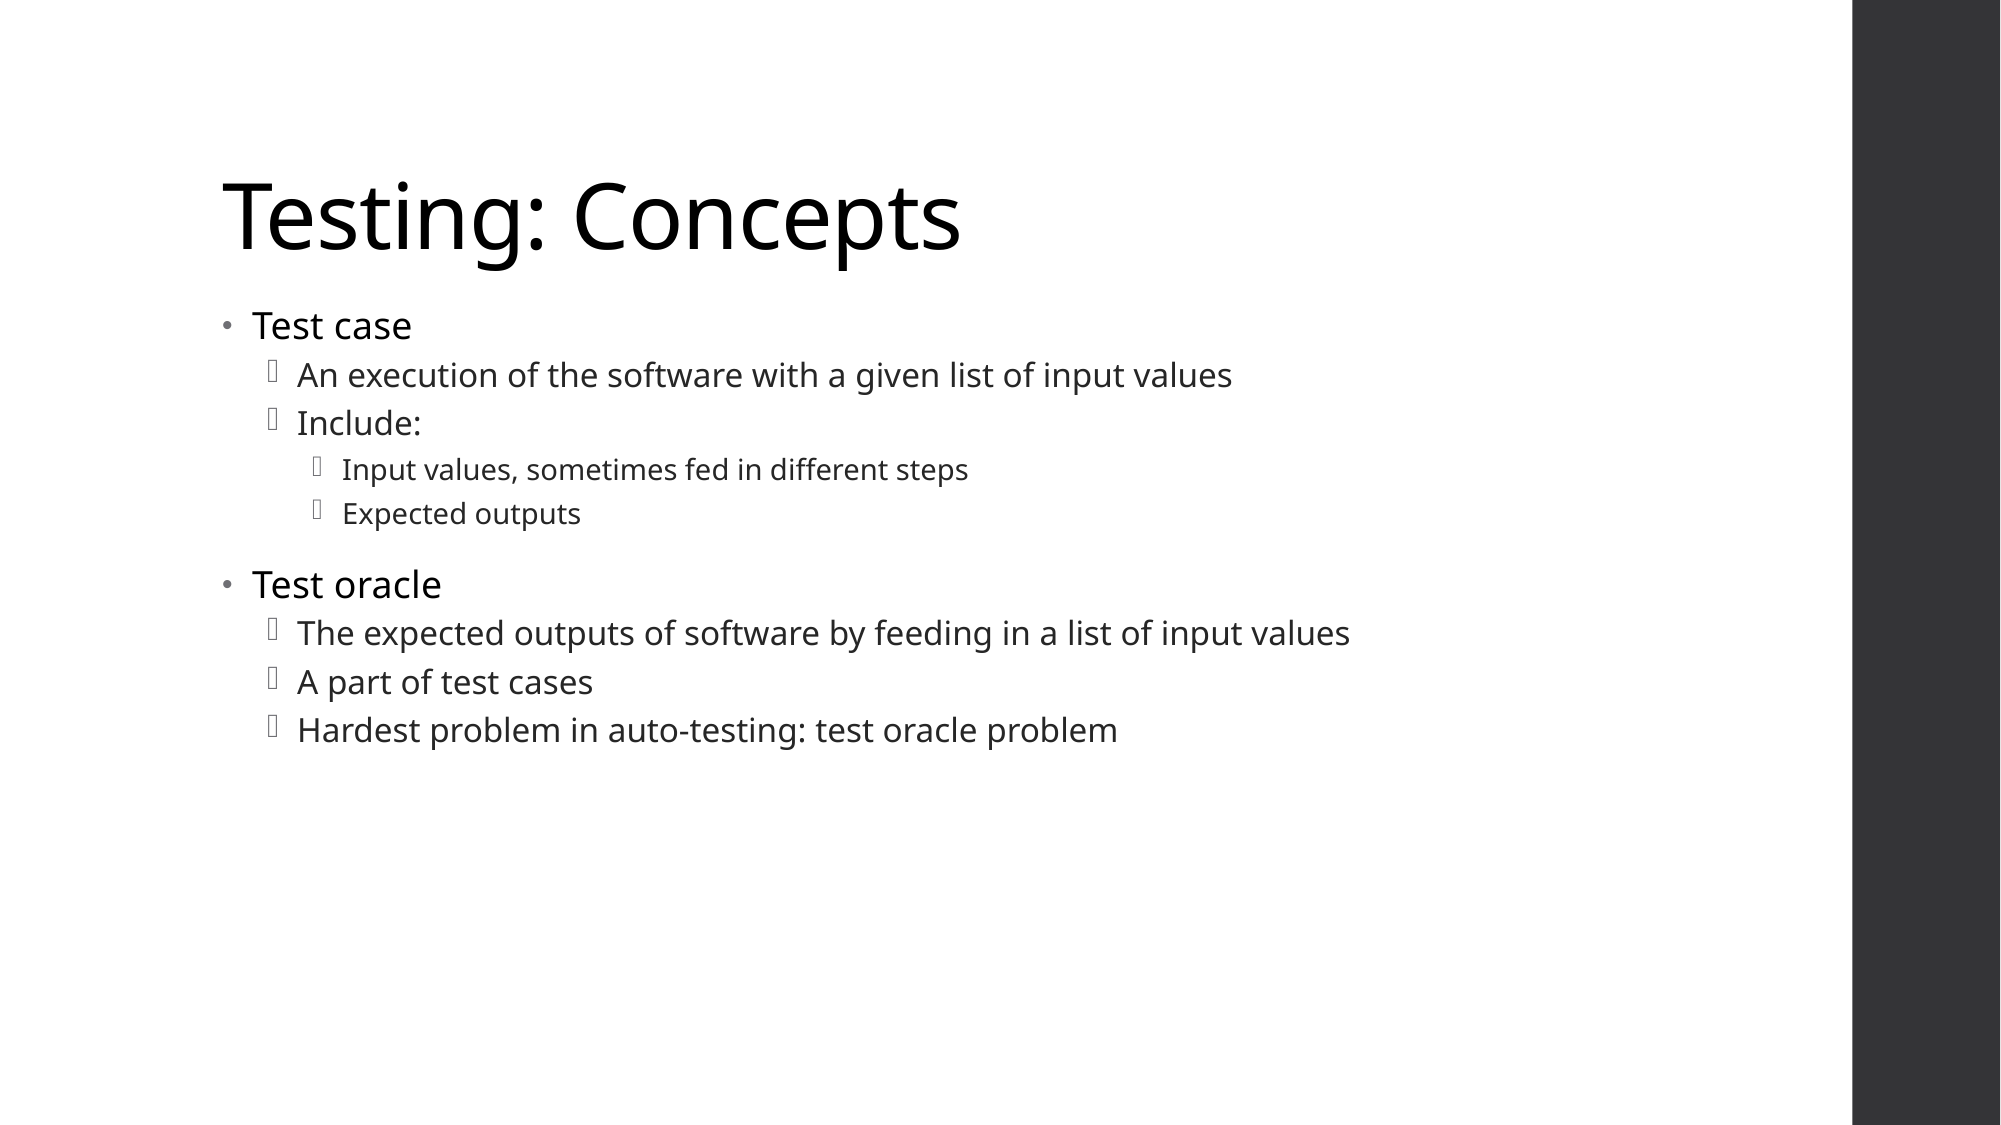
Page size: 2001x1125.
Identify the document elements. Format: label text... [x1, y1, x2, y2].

title Testing: Concepts [206, 60, 1797, 278]
list Test case An execution of the software with a given list of input values Include: Input values, sometimes fed in different steps Expected outputs Test oracle The expected outputs of software by feeding in a list of input values A part of test cases Hardest problem in auto-testing: test oracle problem [206, 299, 1617, 1014]
